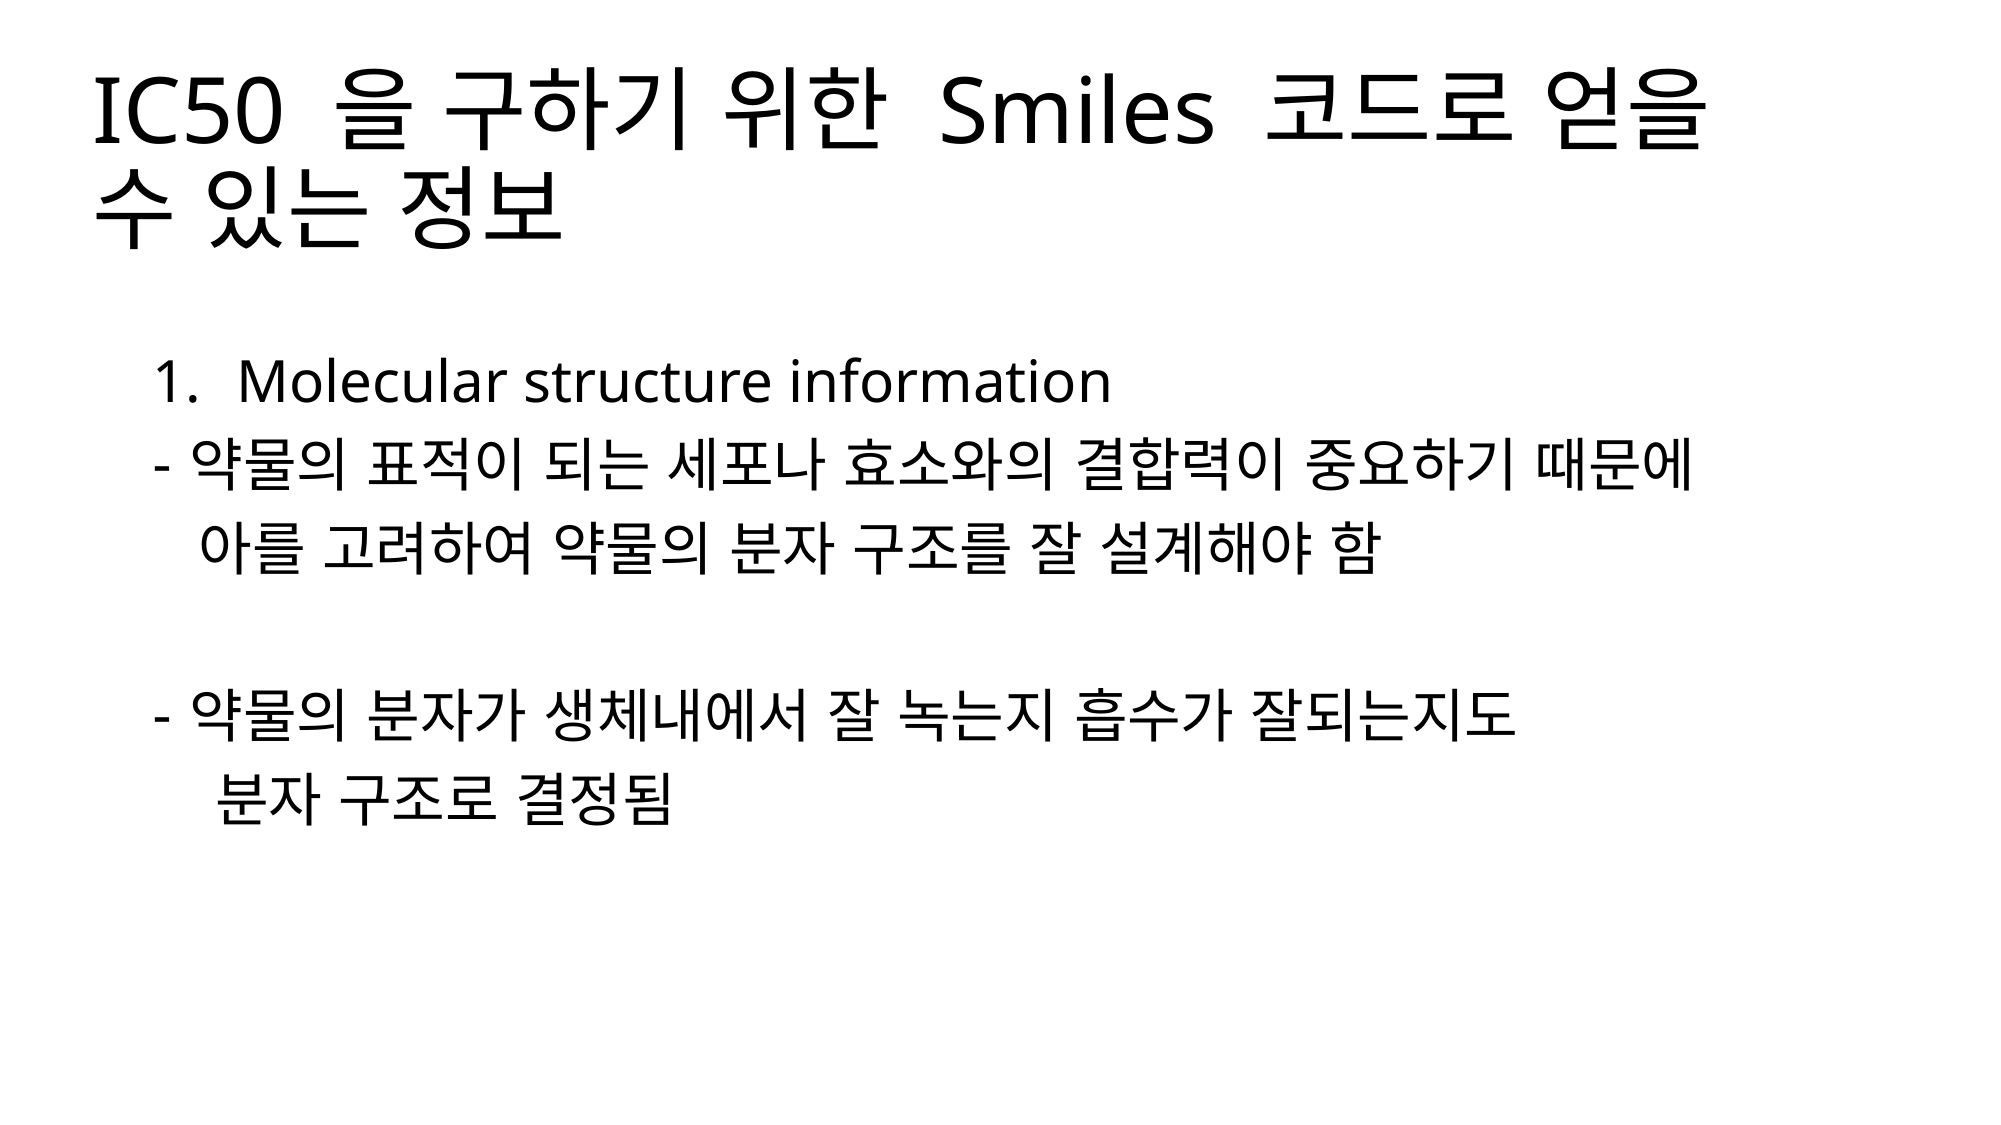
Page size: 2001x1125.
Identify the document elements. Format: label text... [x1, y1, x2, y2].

list Molecular structure information 약물의 표적이 되는 세포나 효소와의 결합력이 중요하기 때문에 아를 고려하여 약물의 분자 구조를 잘 설계해야 함 약물의 분자가 생체내에서 잘 녹는지 흡수가 잘되는지도 분자 구조로 결정됨 [137, 345, 1863, 1059]
title IC50 을 구하기 위한 Smiles 코드로 얻을 수 있는 정보 [77, 54, 1803, 272]
